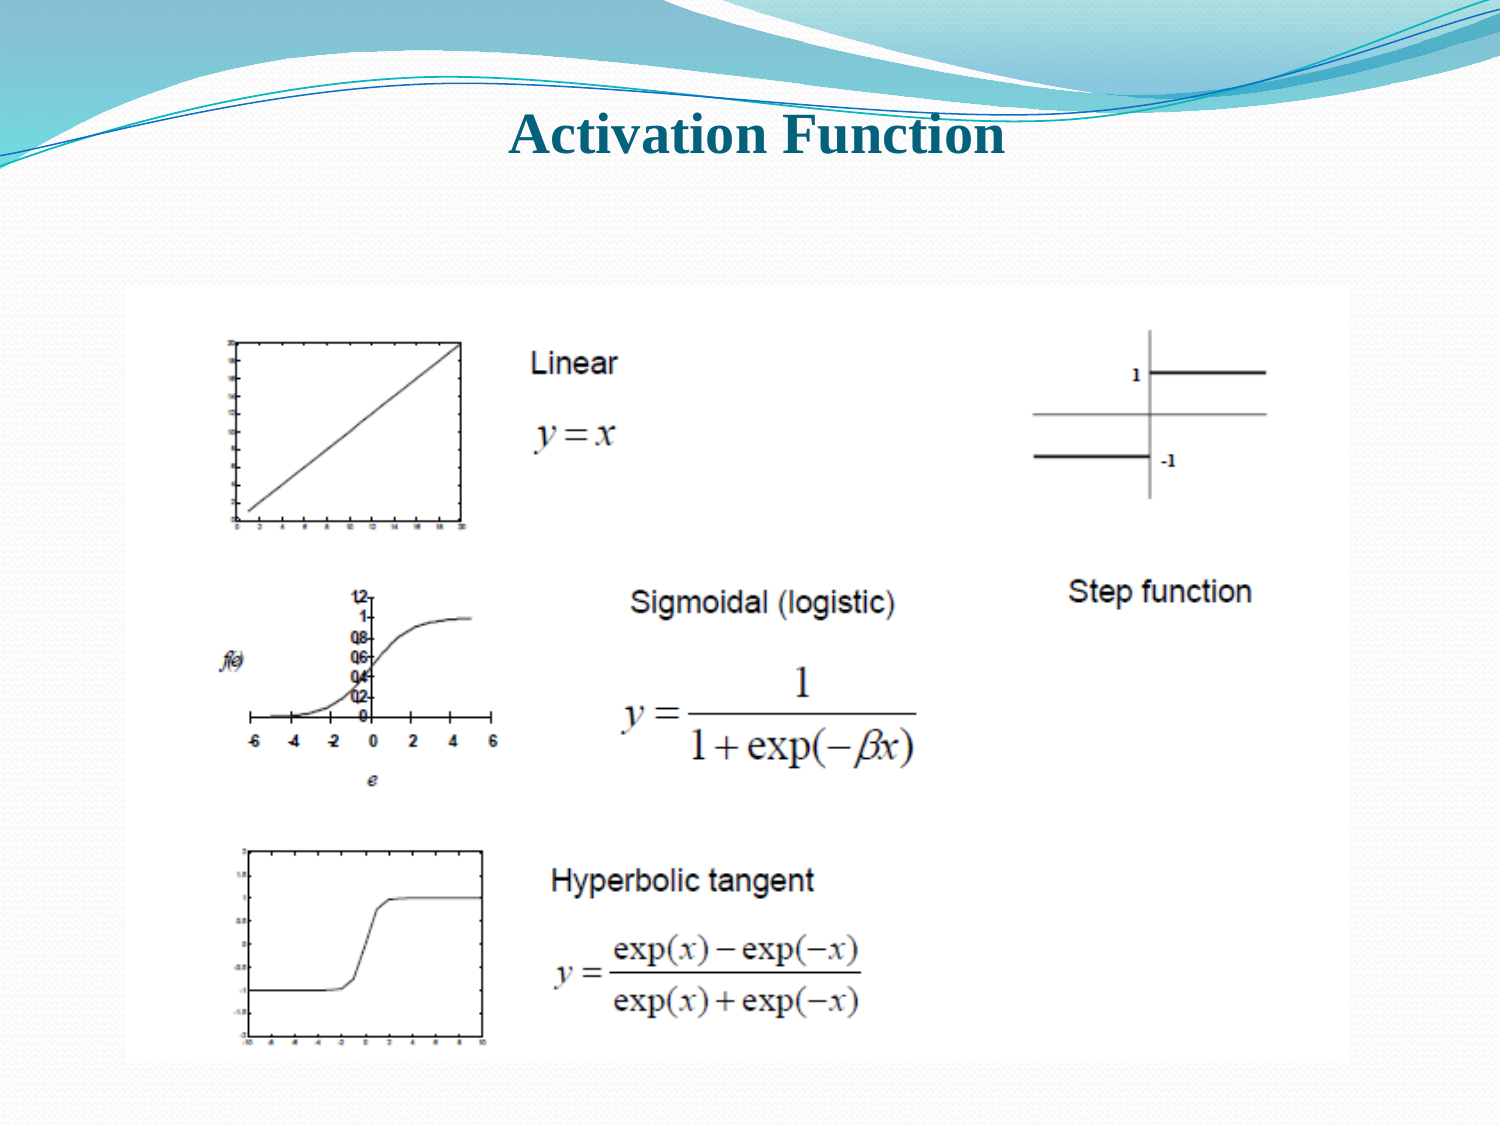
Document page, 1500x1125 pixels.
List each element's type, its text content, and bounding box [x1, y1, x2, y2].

picture [124, 287, 1351, 1064]
title Activation Function [75, 37, 1425, 166]
